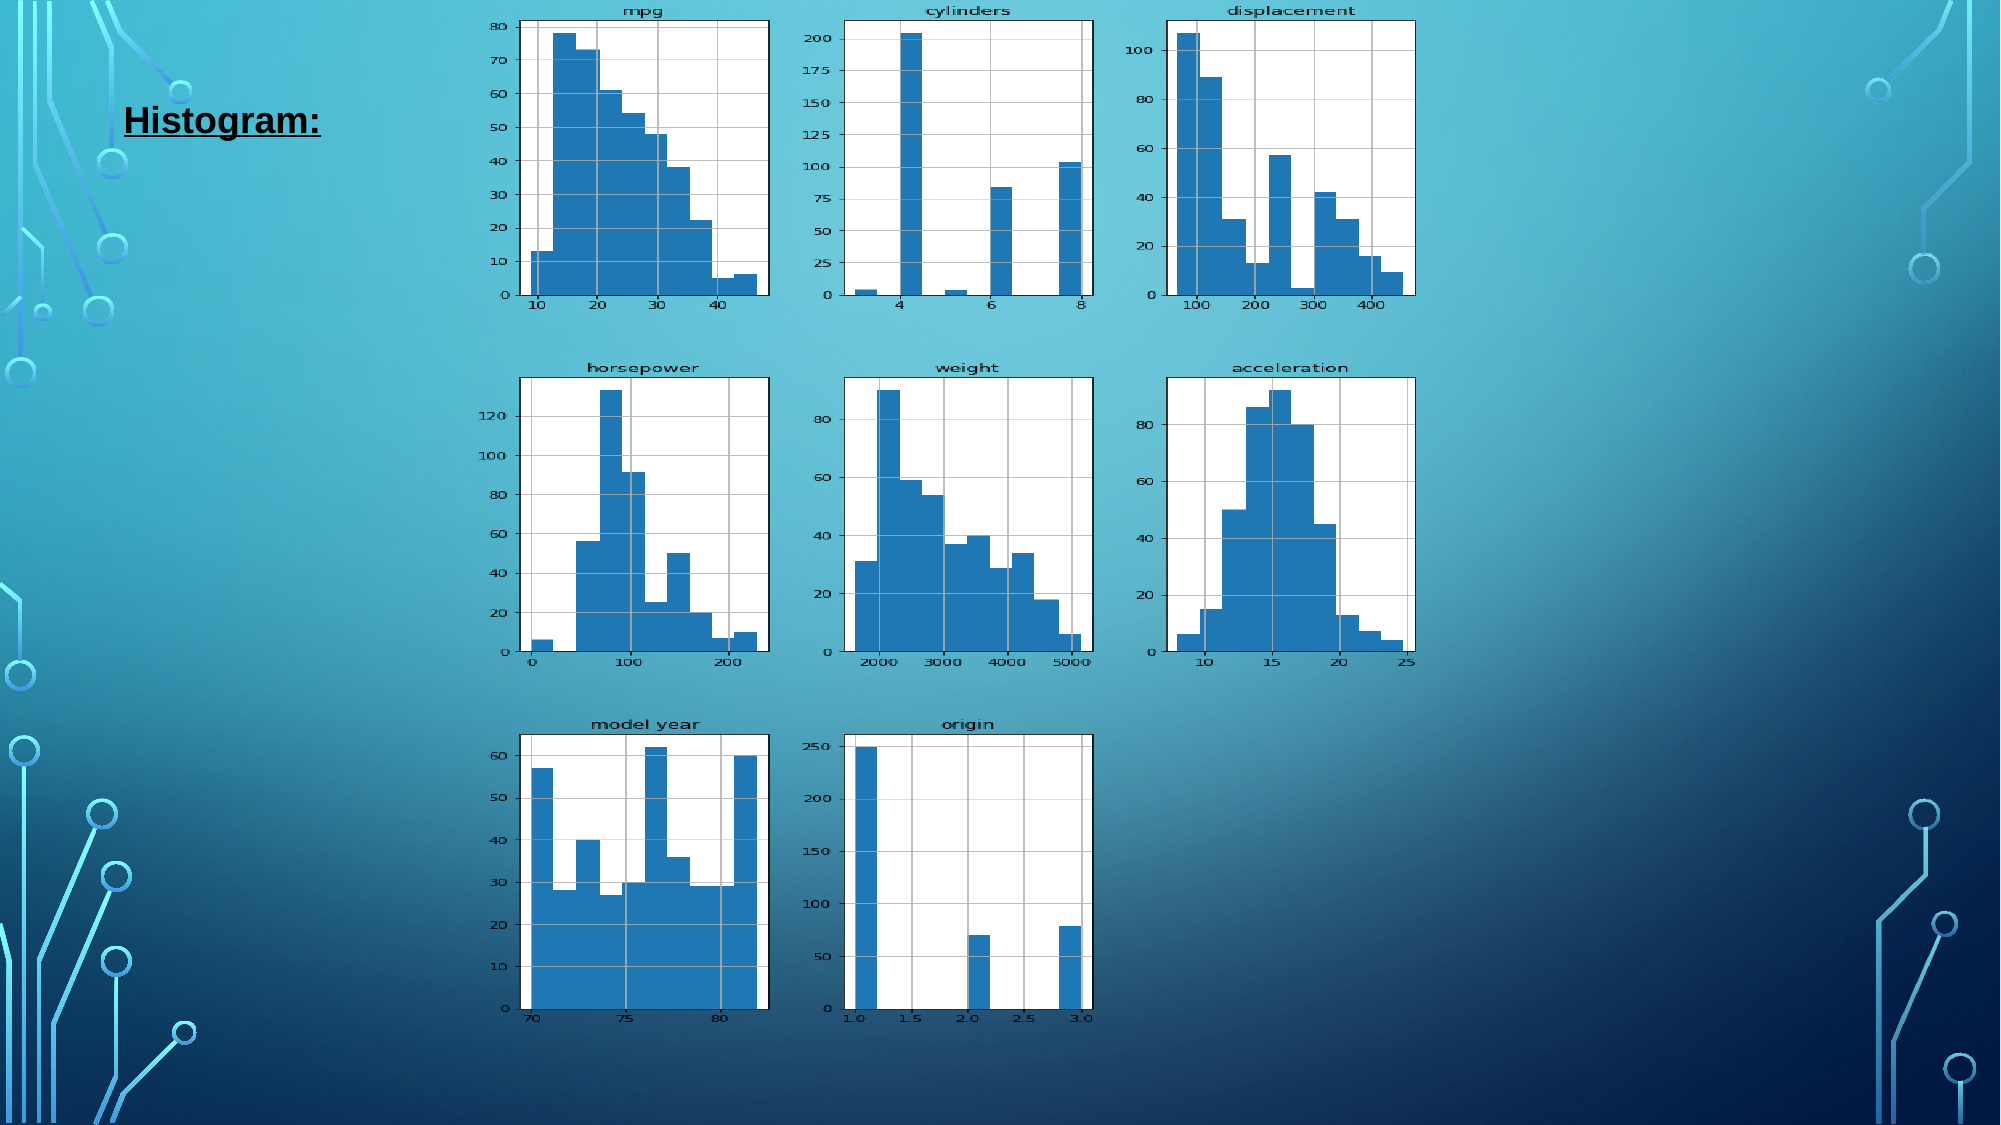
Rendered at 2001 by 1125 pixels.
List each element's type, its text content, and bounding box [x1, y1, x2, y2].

picture [467, 0, 1429, 1030]
text_box Histogram: [108, 88, 428, 148]
